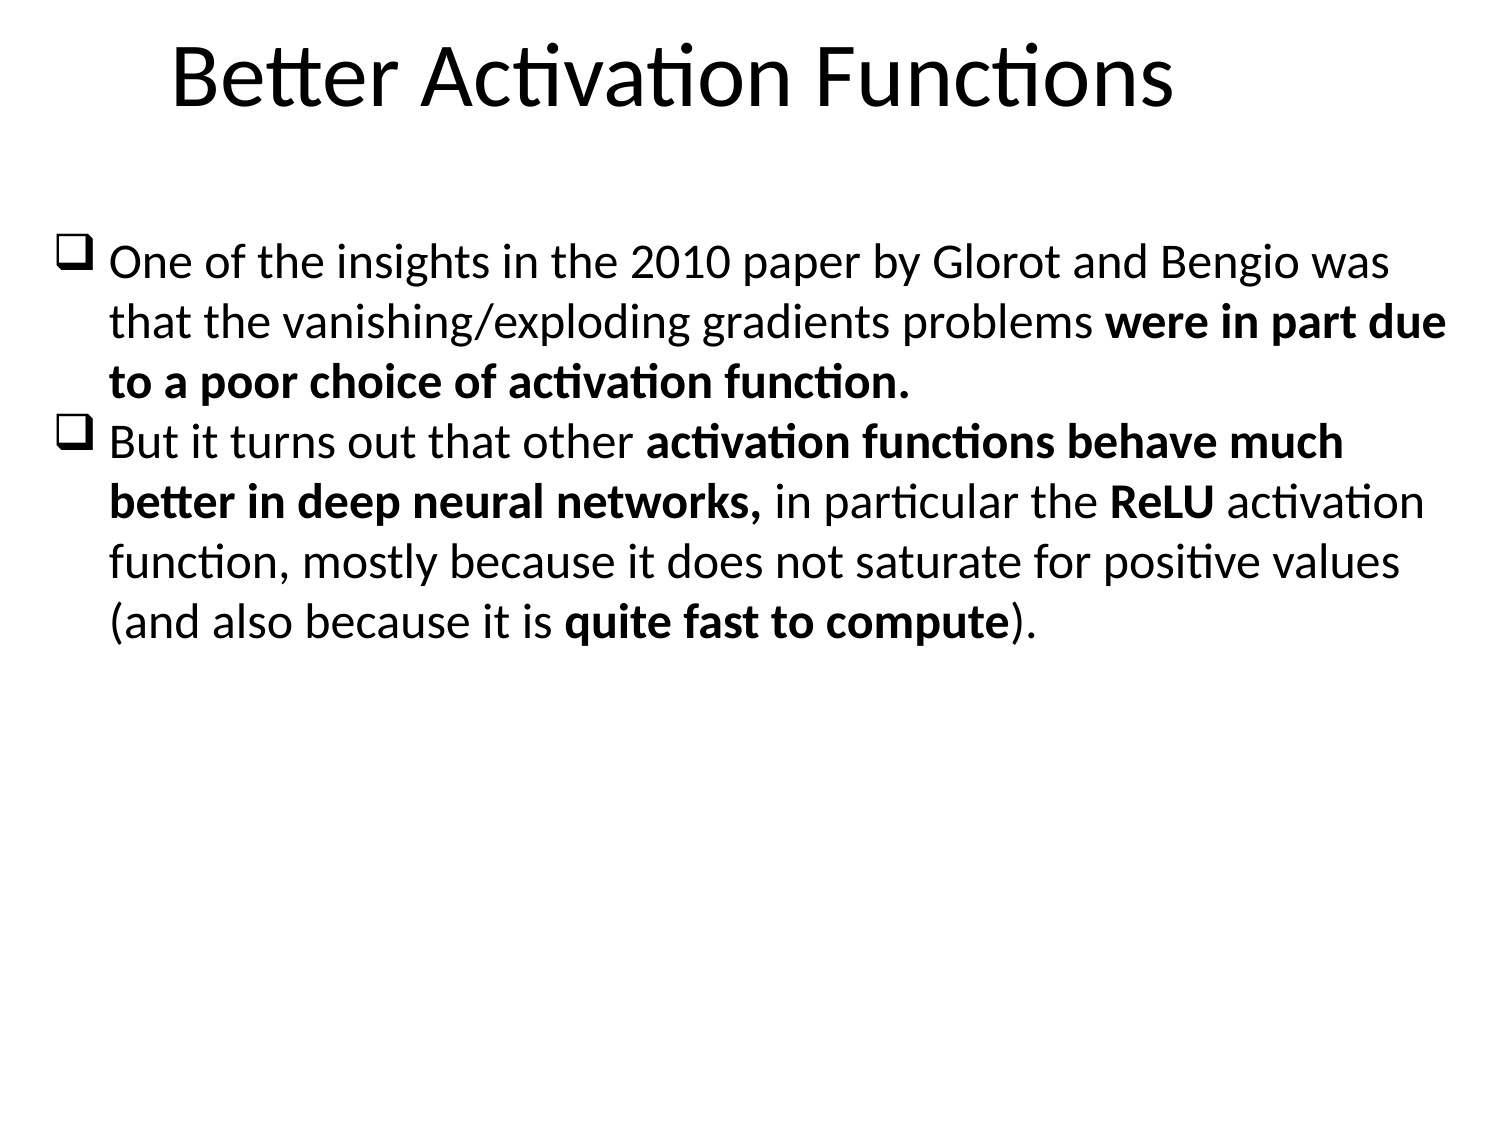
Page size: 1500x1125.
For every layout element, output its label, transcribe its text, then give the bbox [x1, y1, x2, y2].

title Better Activation Functions [24, 14, 1388, 126]
list One of the insights in the 2010 paper by Glorot and Bengio was that the vanishing/exploding gradients problems were in part due to a poor choice of activation function. But it turns out that other activation functions behave much better in deep neural networks, in particular the ReLU activation function, mostly because it does not saturate for positive values (and also because it is quite fast to compute). [52, 228, 1448, 714]
